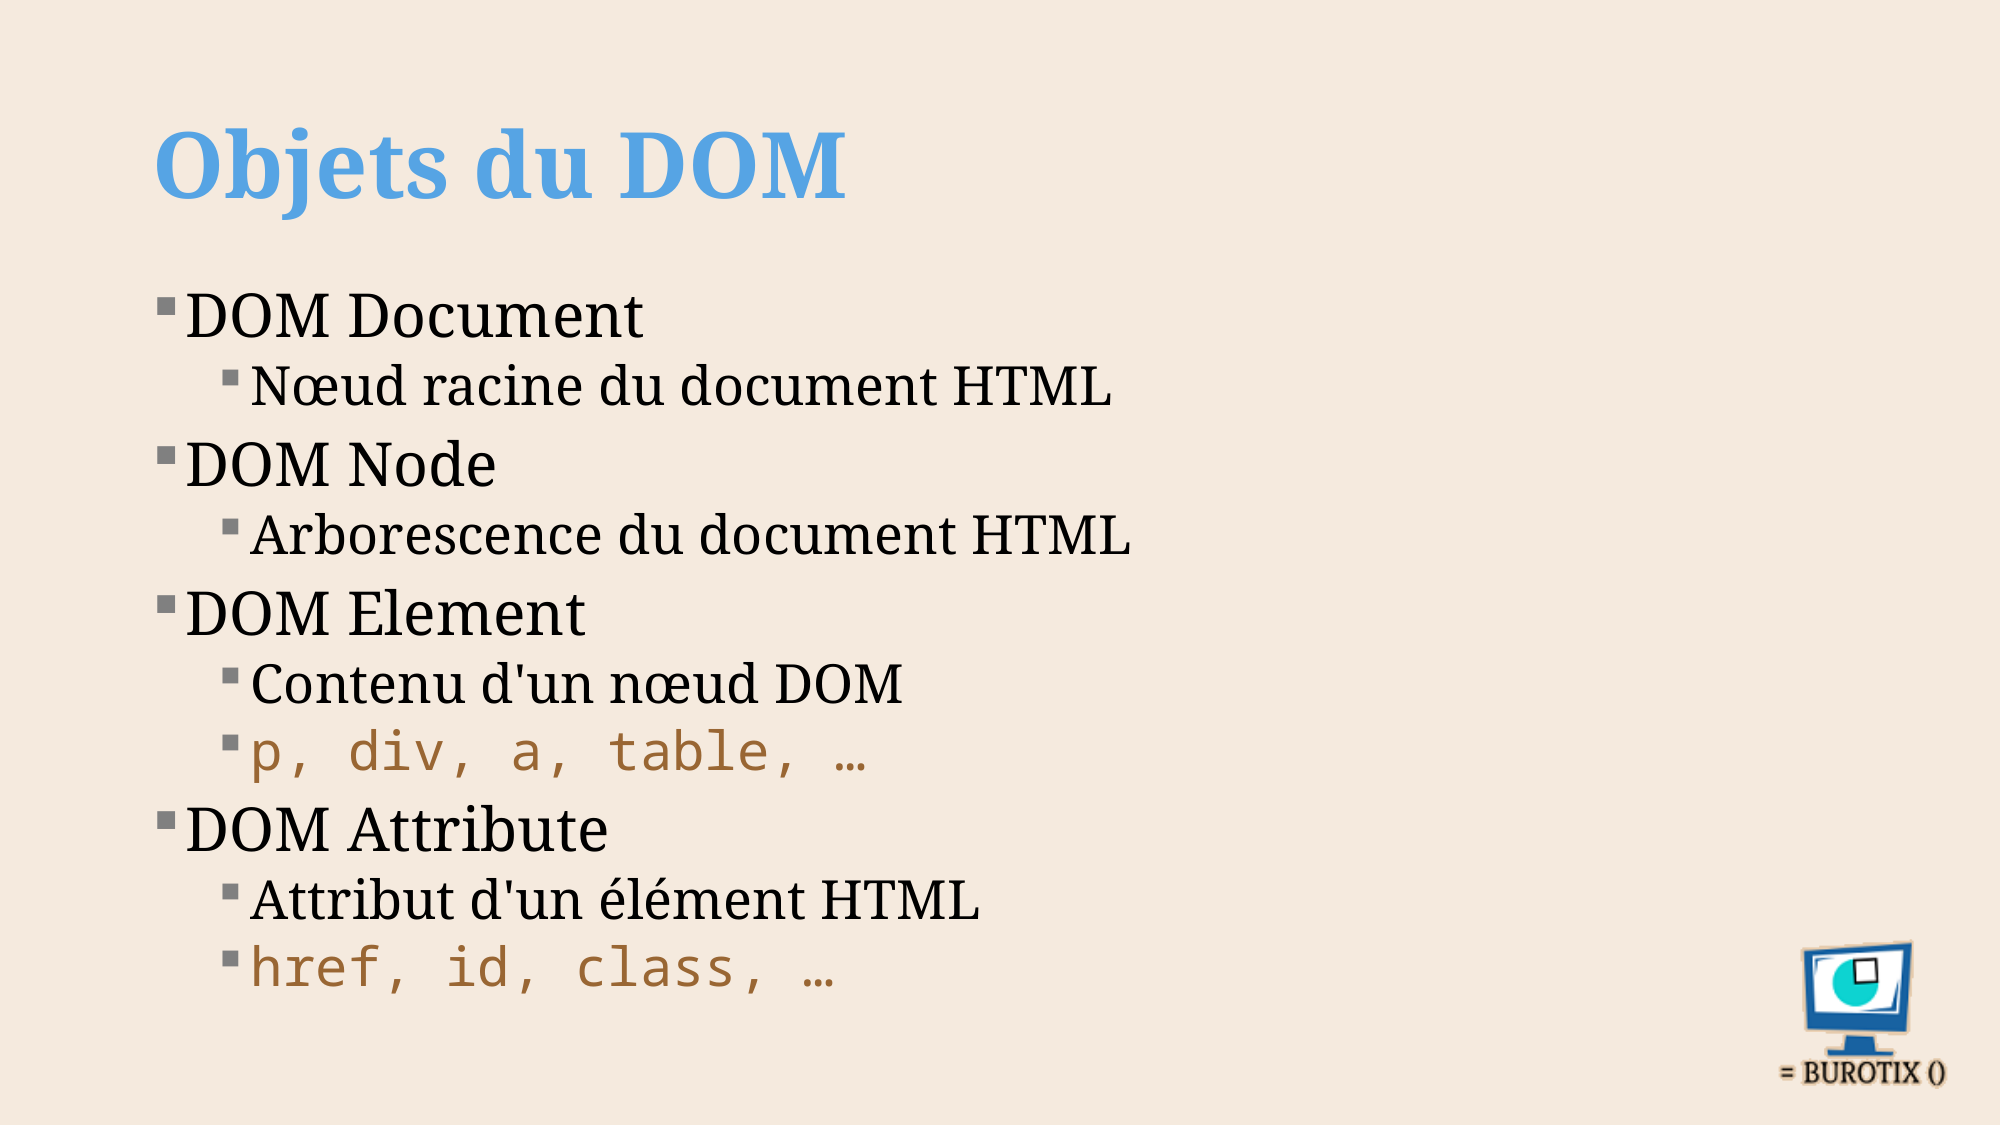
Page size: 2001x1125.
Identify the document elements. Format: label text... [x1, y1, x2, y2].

title Objets du DOM [137, 59, 1863, 277]
list DOM Document Nœud racine du document HTML DOM Node Arborescence du document HTML DOM Element Contenu d'un nœud DOM p, div, a, table, … DOM Attribute Attribut d'un élément HTML href, id, class, … [137, 277, 1863, 1014]
picture [1776, 938, 1949, 1089]
